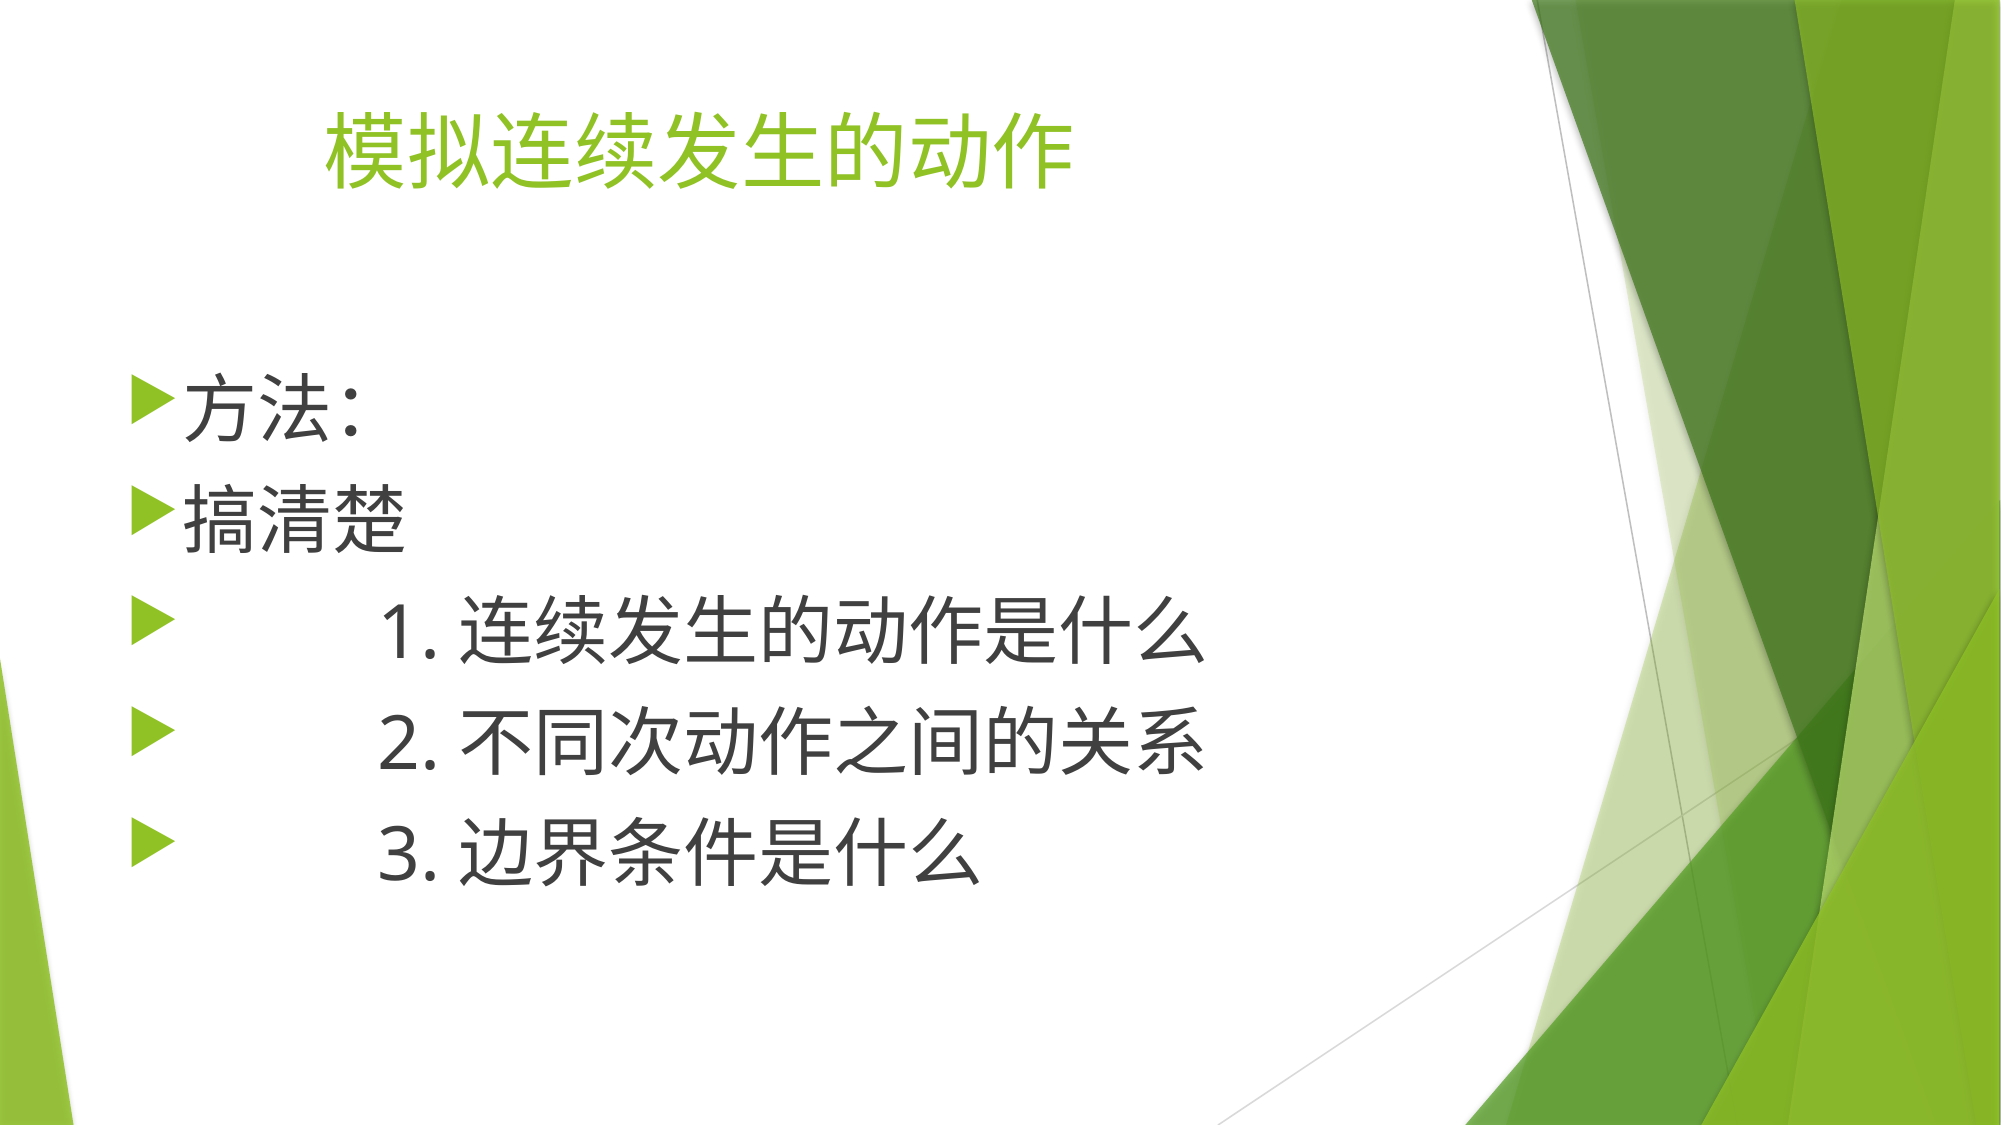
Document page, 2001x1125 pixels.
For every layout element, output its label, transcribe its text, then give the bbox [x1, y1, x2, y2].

list 方法： 搞清楚 1.连续发生的动作是什么 2.不同次动作之间的关系 3.边界条件是什么 [111, 354, 1522, 992]
title 模拟连续发生的动作 [111, 91, 1522, 207]
